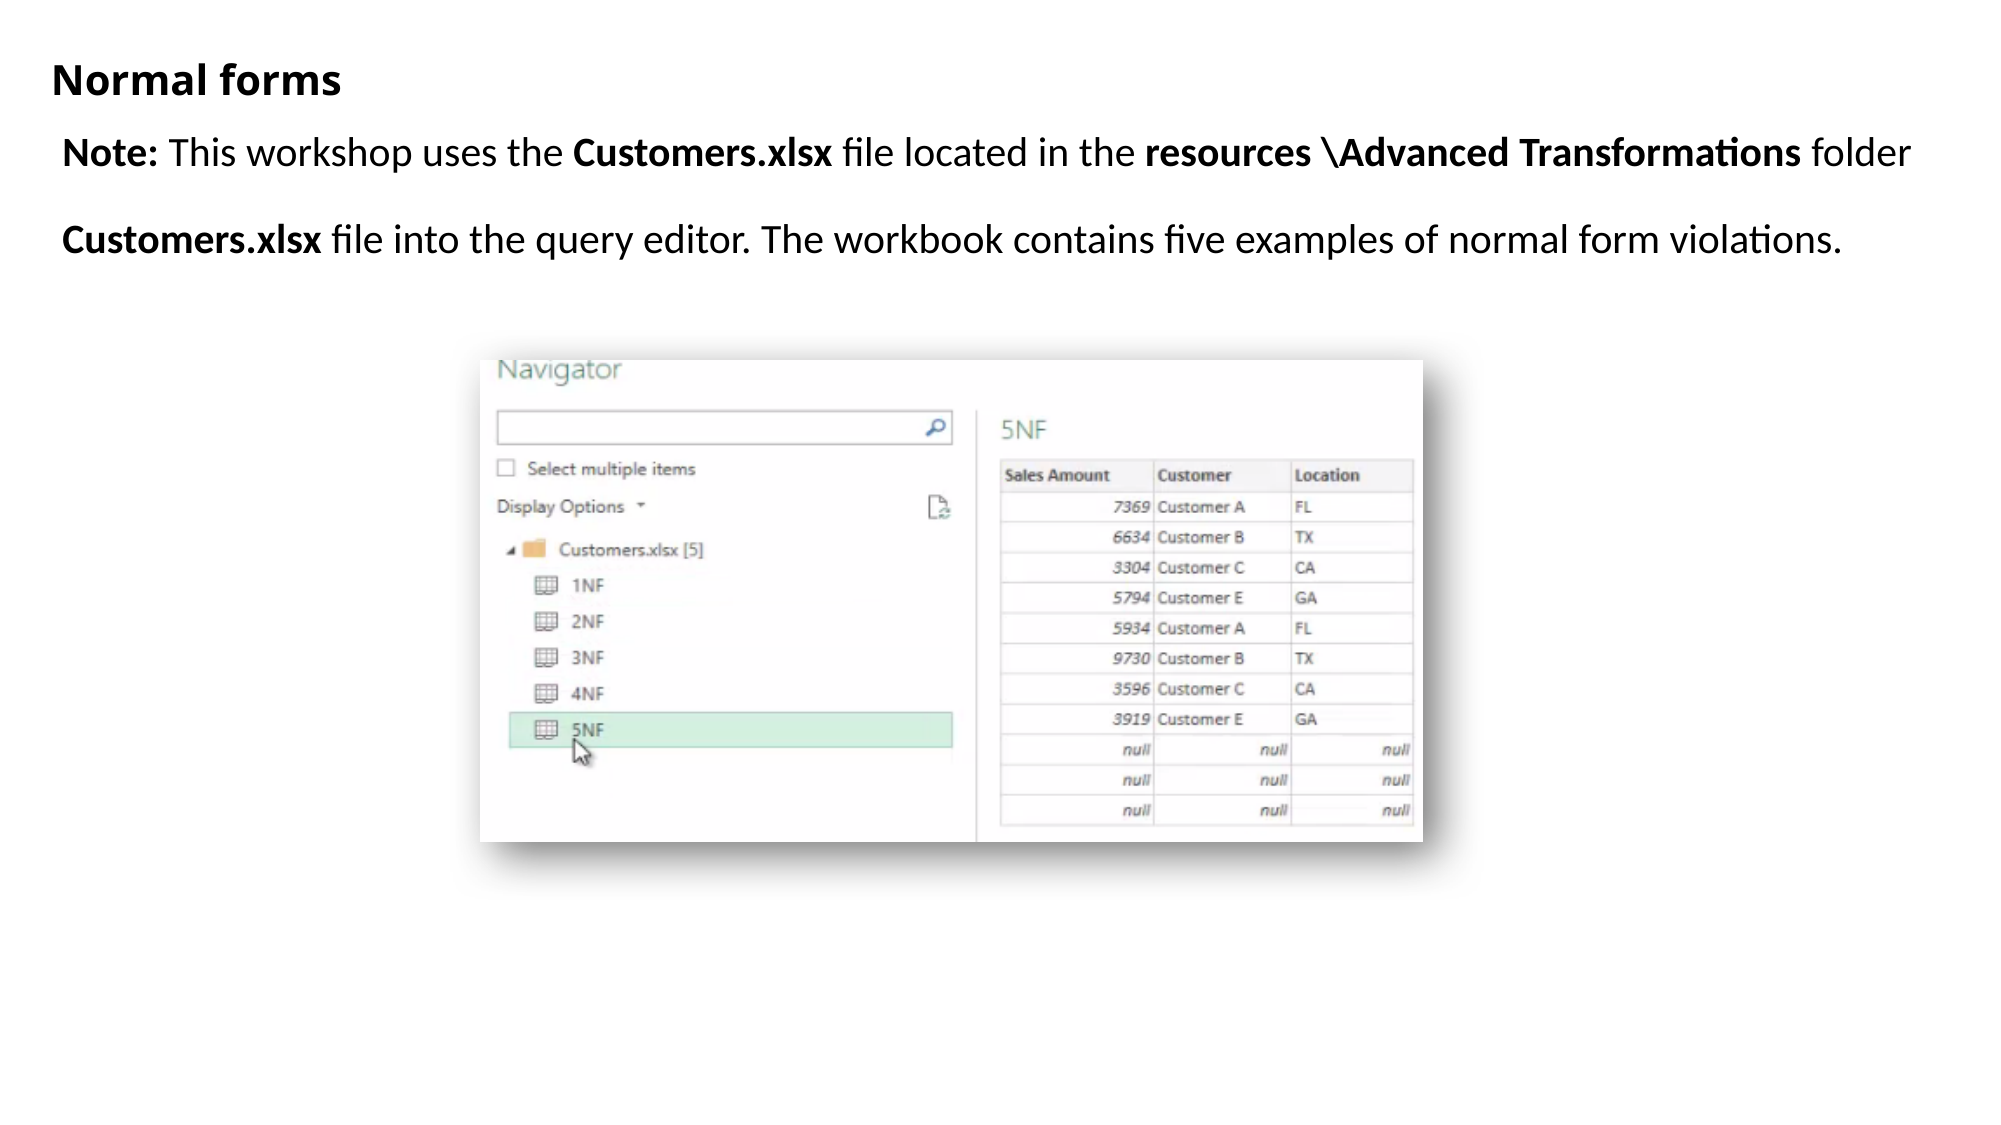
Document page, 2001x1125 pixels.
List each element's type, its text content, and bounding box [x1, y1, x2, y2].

text_box Customers.xlsx file into the query editor. The workbook contains five examples of normal form violations. [47, 204, 1886, 270]
picture [480, 360, 1423, 842]
text_box Normal forms [36, 46, 496, 111]
text_box Note: This workshop uses the Customers.xlsx file located in the resources \Advanced Transformations folder [47, 116, 1963, 182]
